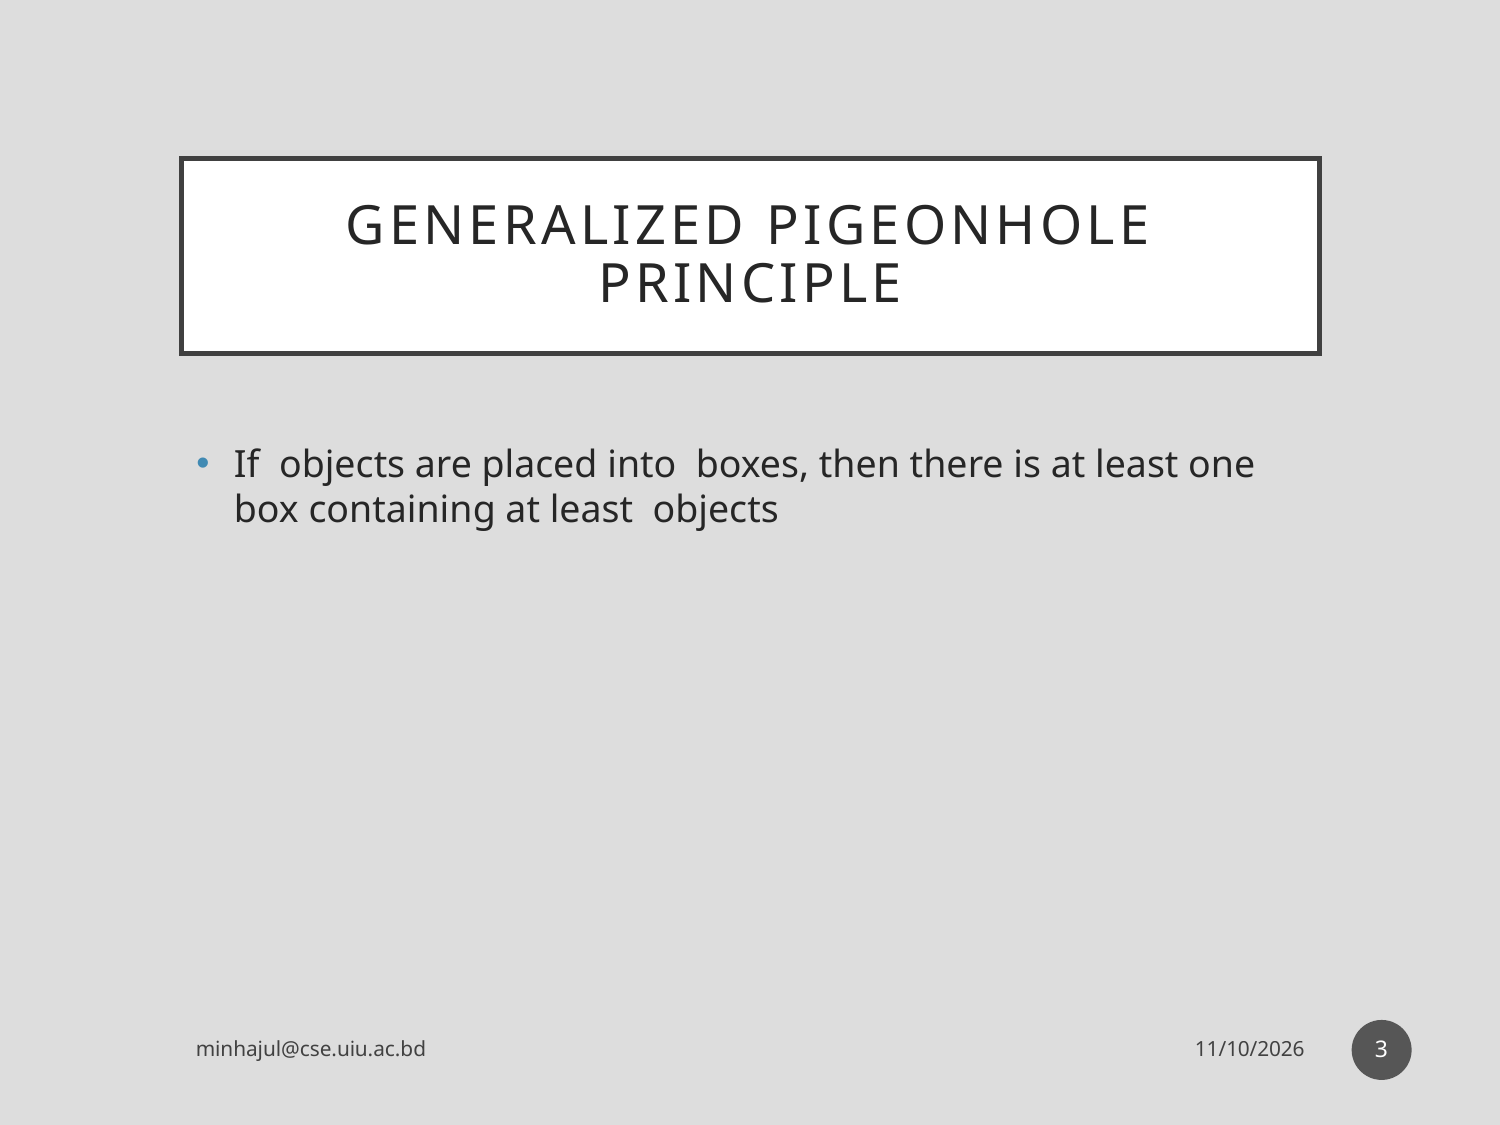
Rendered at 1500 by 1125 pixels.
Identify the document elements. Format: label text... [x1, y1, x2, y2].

slide_number 3 [1351, 1019, 1412, 1080]
footer minhajul@cse.uiu.ac.bd [180, 1023, 929, 1076]
title Generalized pigeonhole principle [179, 156, 1322, 356]
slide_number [980, 1023, 1320, 1077]
